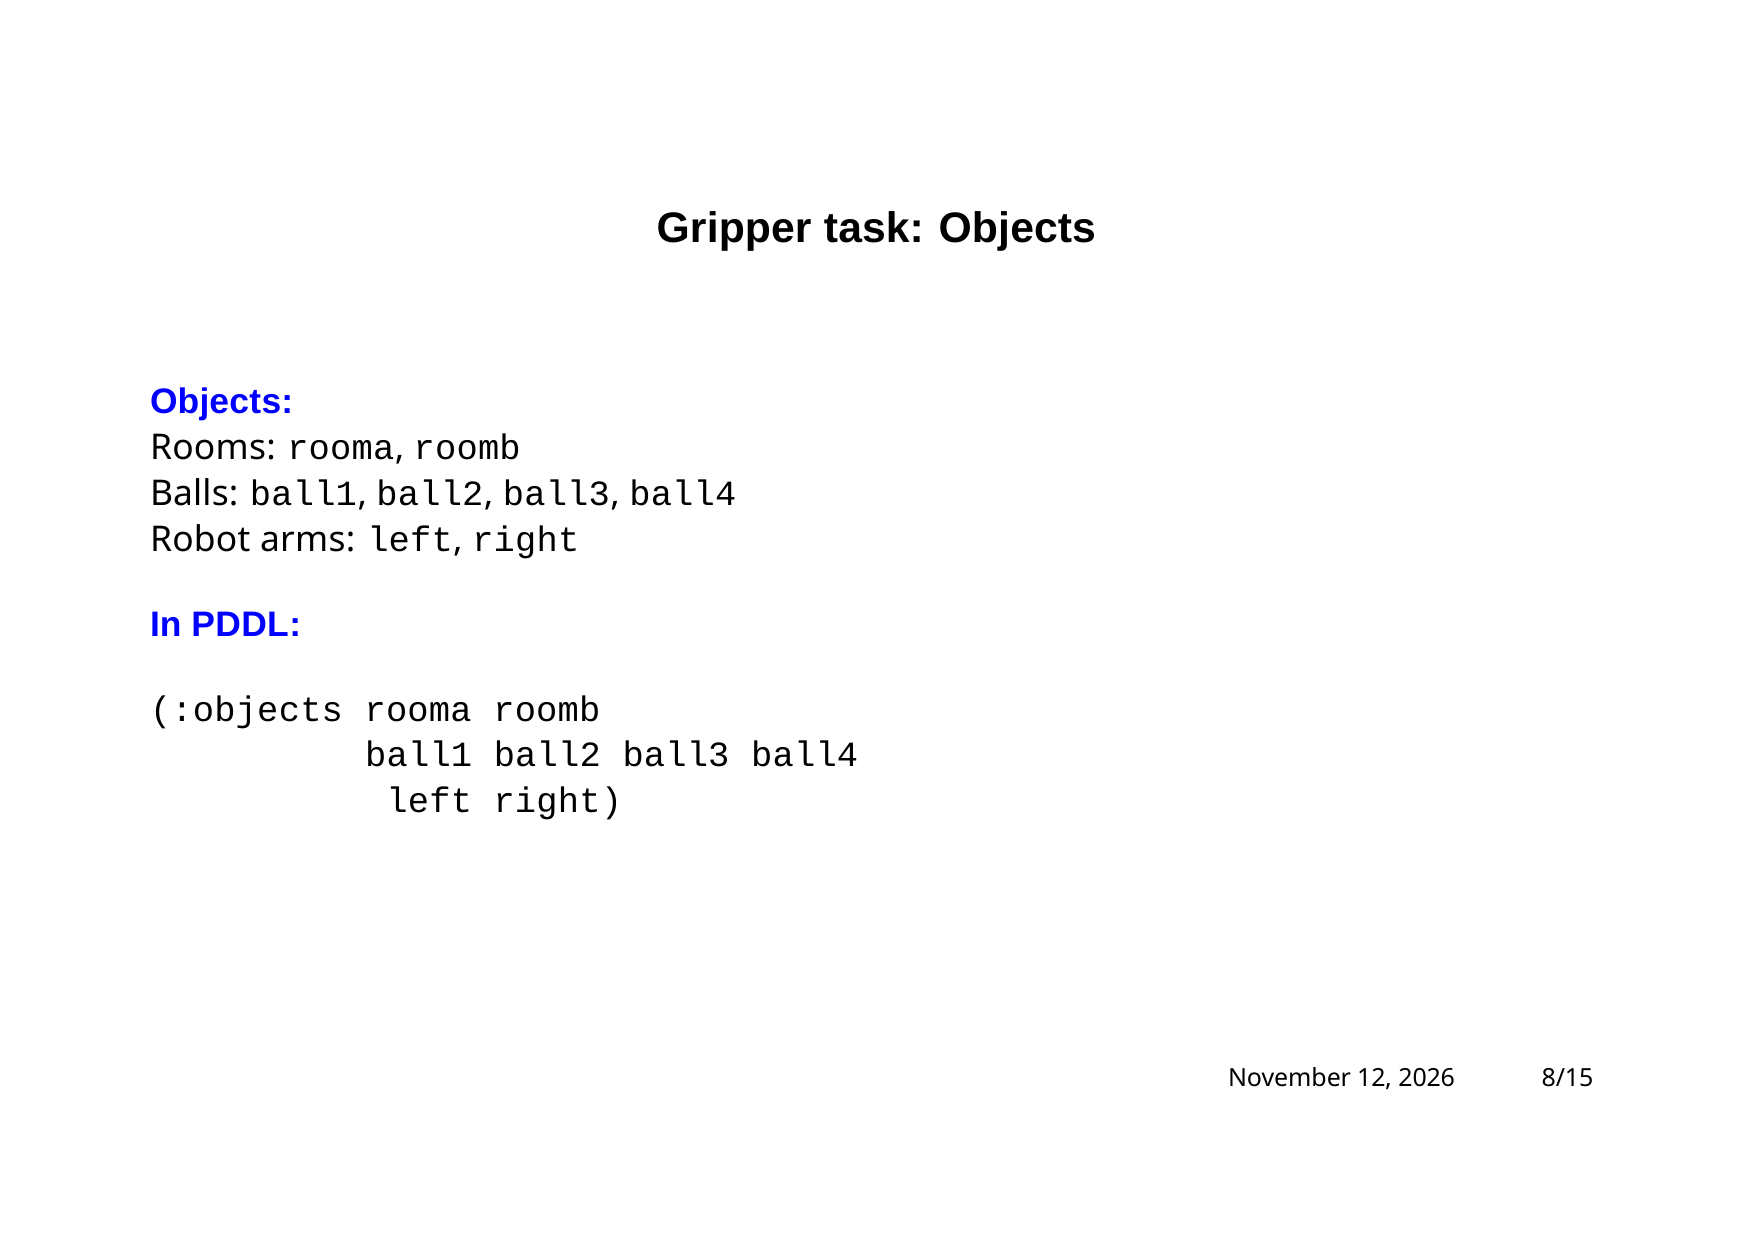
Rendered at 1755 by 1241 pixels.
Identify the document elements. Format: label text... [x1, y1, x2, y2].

text_box Objects: Rooms: rooma, roomb Balls: ball1, ball2, ball3, ball4 Robot arms: left, right In PDDL: (:objects rooma roomb ball1 ball2 ball3 ball4 left right) [147, 373, 863, 820]
title Gripper task: Objects [654, 196, 1100, 407]
slide_number 8/15 [1535, 1065, 1613, 1098]
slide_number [1226, 1065, 1516, 1098]
